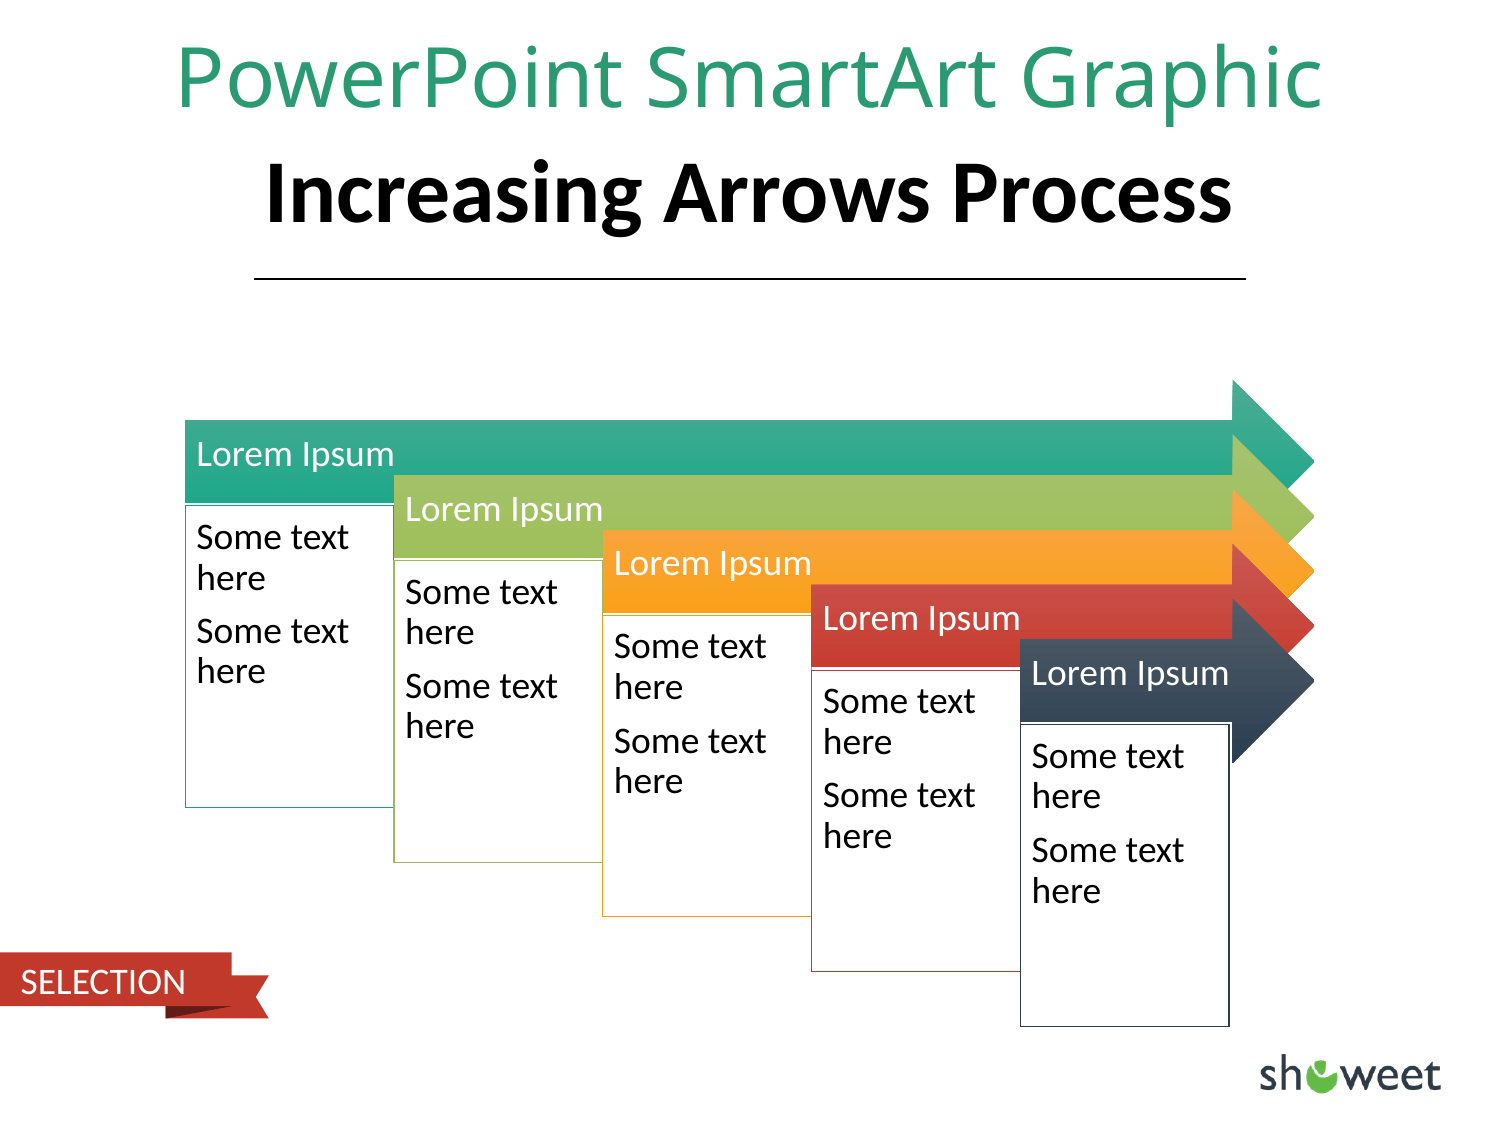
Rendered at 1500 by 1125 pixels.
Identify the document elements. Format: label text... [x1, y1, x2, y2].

picture [1246, 1046, 1455, 1105]
title Increasing Arrows Process [103, 137, 1397, 250]
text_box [117, 370, 1383, 1035]
